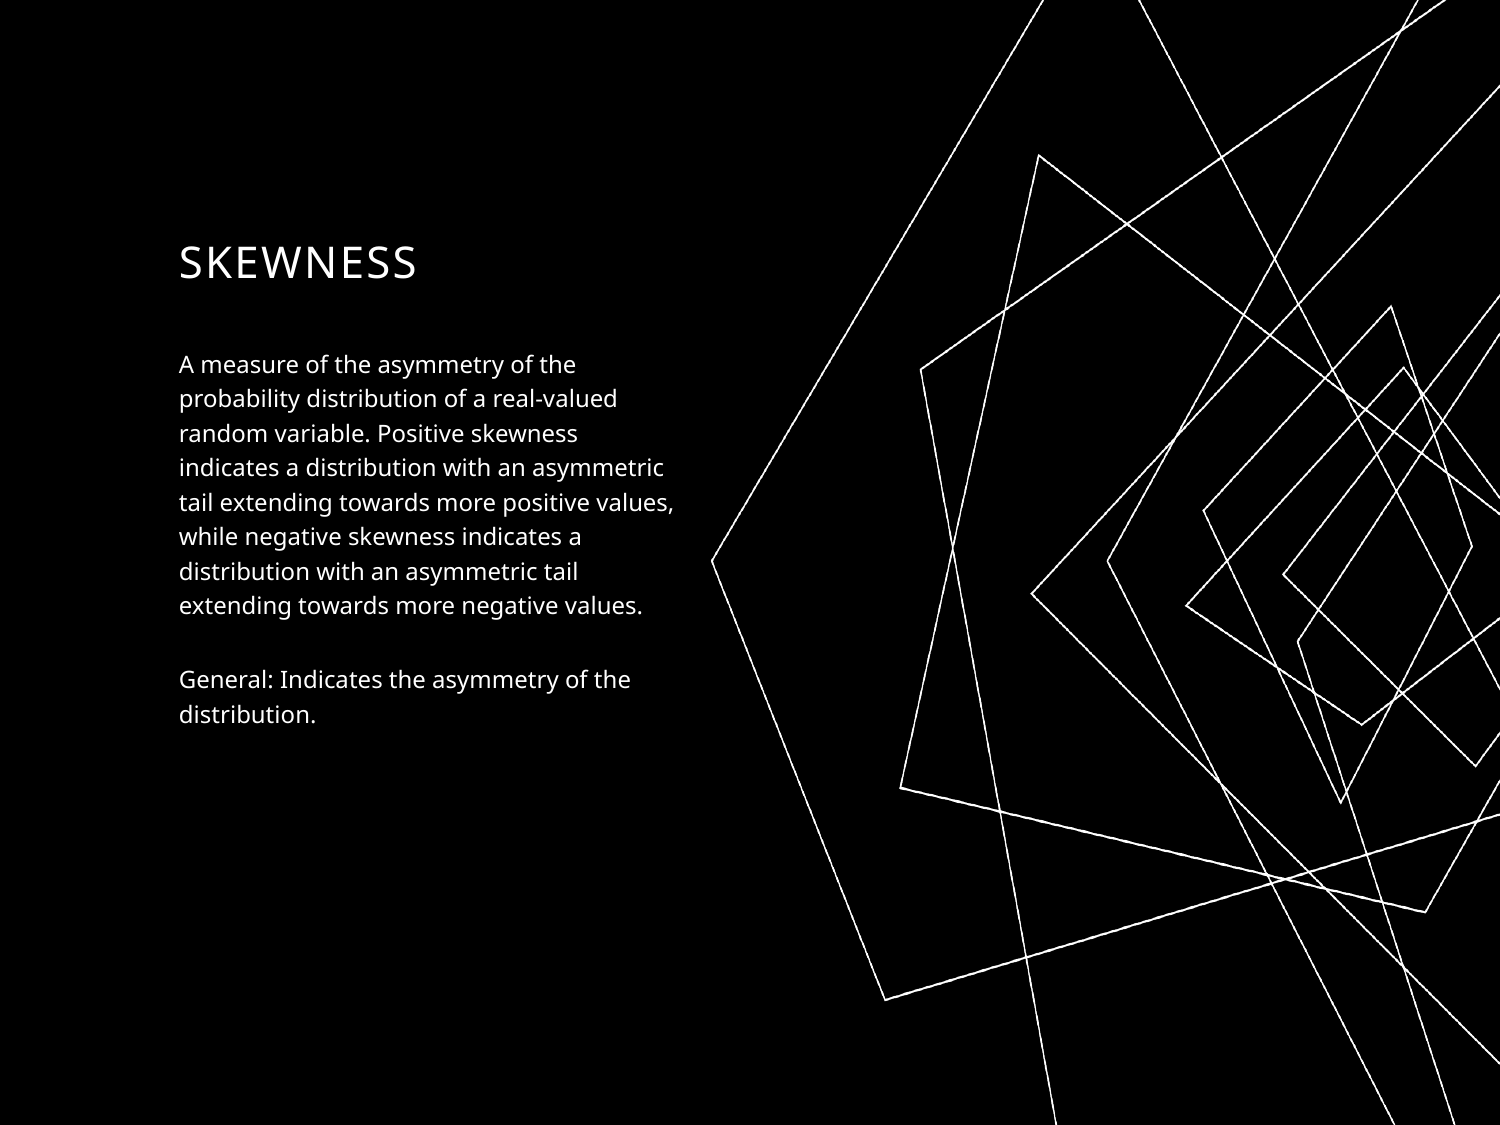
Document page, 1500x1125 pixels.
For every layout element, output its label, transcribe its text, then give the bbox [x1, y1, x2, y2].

picture [675, 0, 1500, 1125]
title Skewness [164, 172, 555, 296]
list A measure of the asymmetry of the probability distribution of a real-valued random variable. Positive skewness indicates a distribution with an asymmetric tail extending towards more positive values, while negative skewness indicates a distribution with an asymmetric tail extending towards more negative values. General: Indicates the asymmetry of the distribution. [164, 336, 692, 750]
